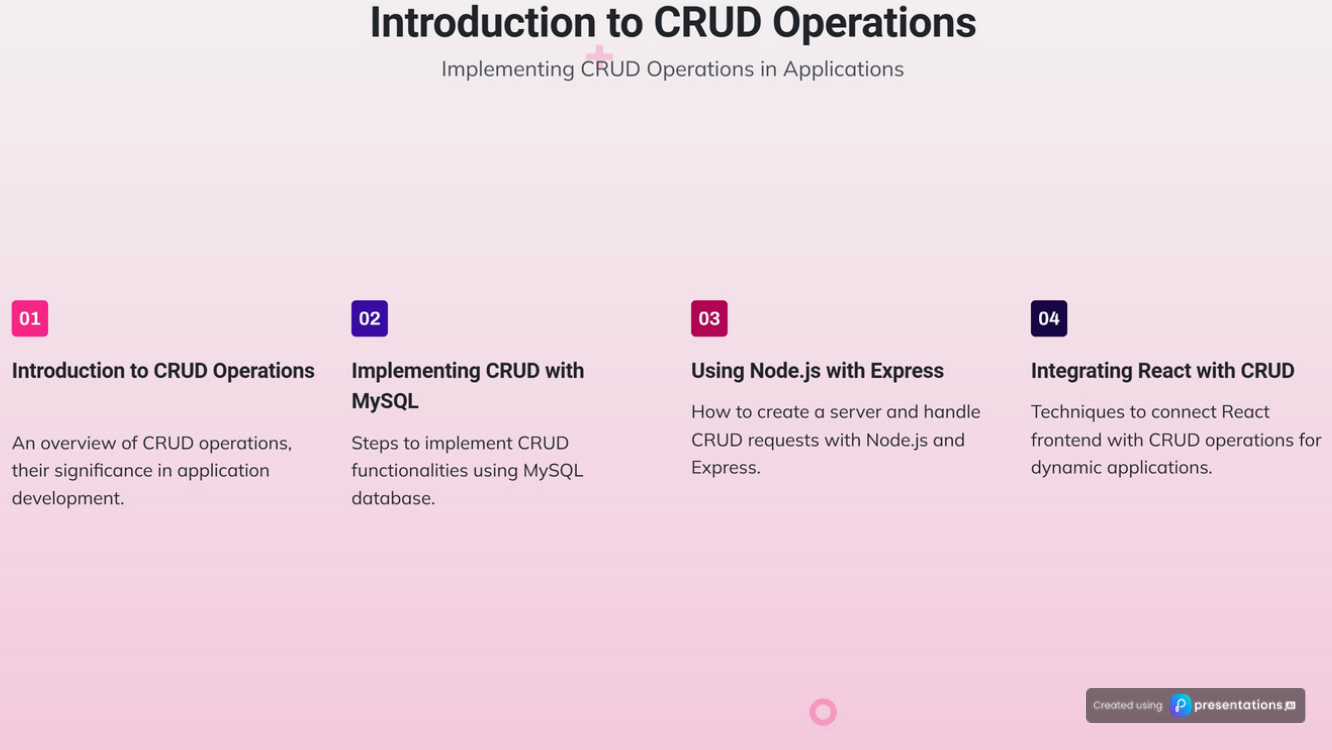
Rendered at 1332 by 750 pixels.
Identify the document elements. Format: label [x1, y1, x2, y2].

text_box [0, 0, 1332, 750]
text_box [1086, 688, 1306, 723]
